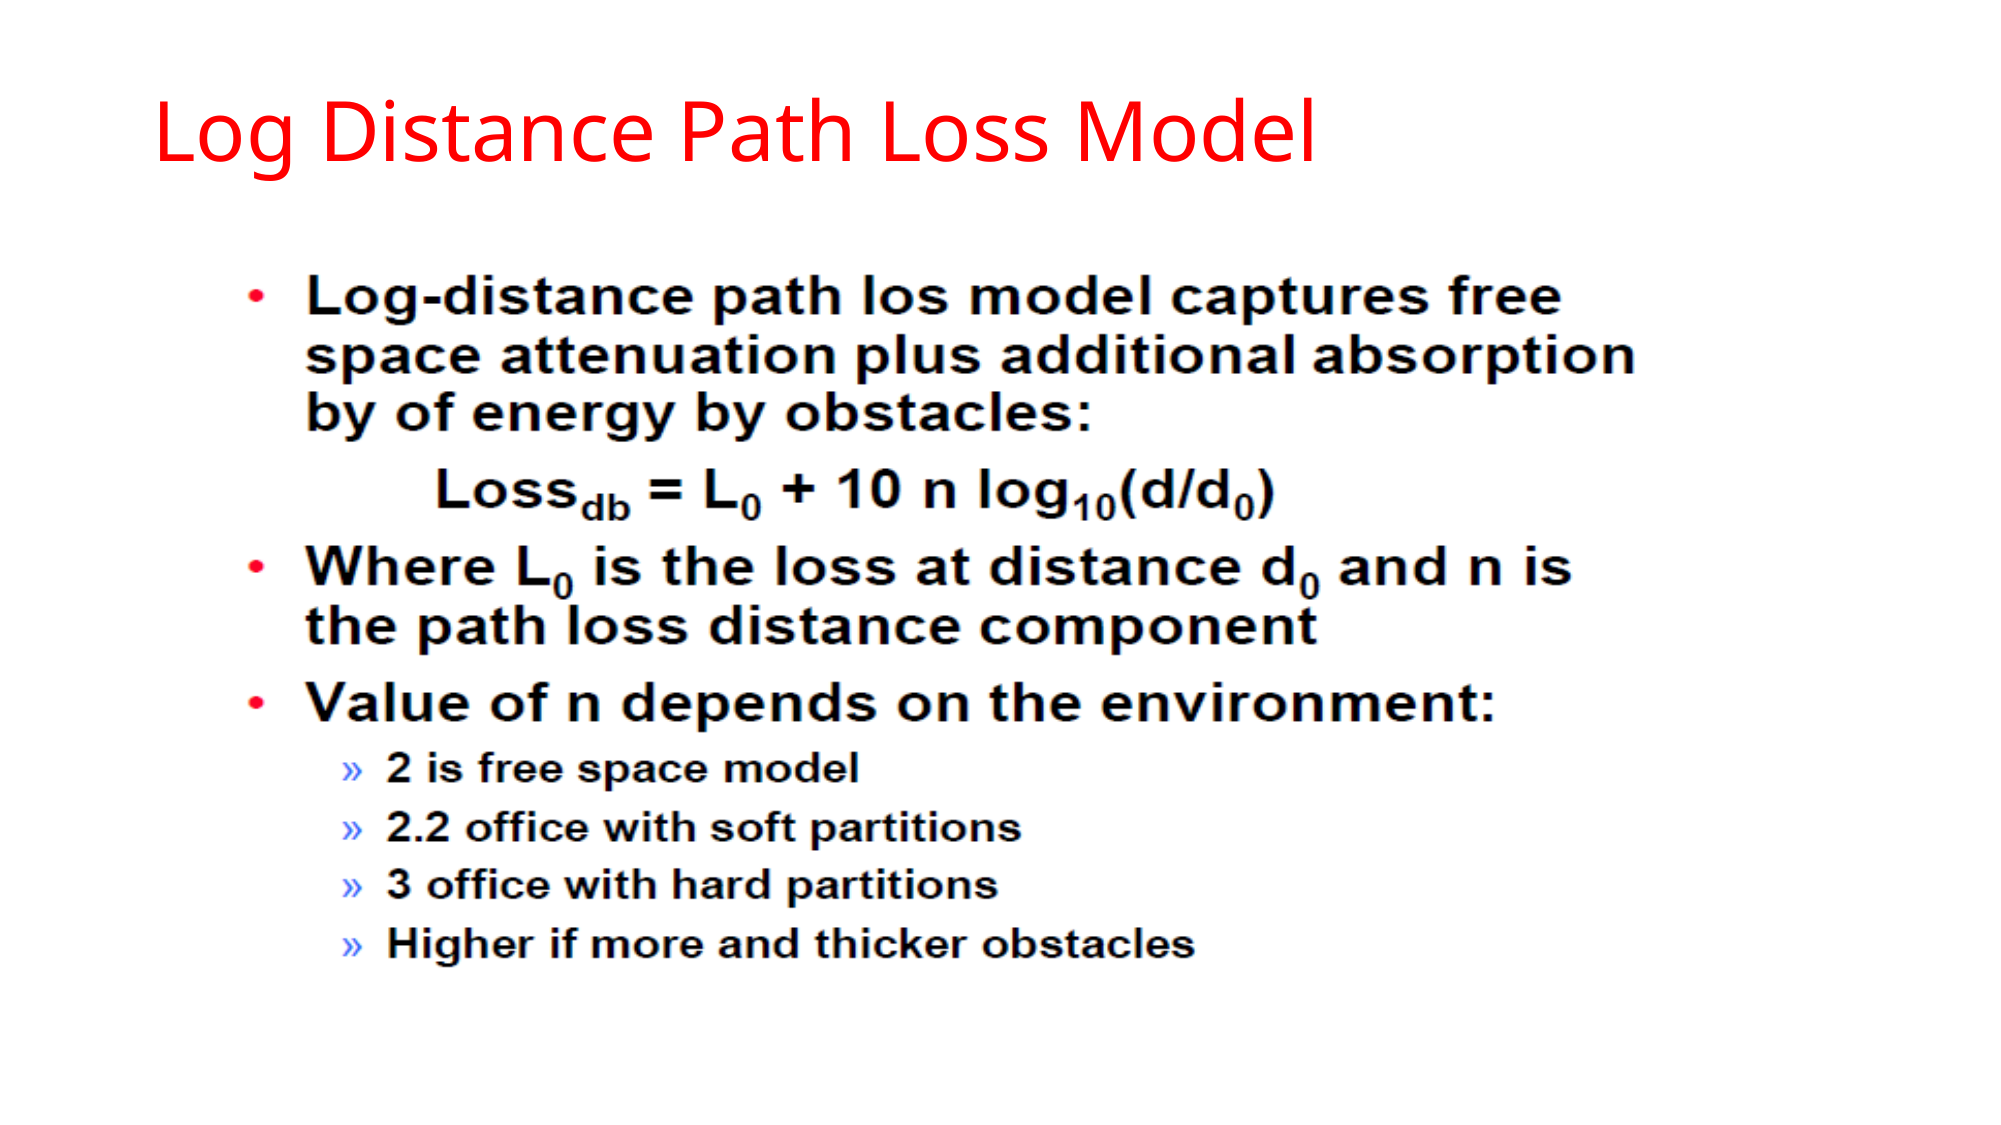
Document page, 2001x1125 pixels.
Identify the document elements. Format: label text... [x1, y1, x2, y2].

title Log Distance Path Loss Model [137, 59, 1863, 210]
picture [199, 252, 1790, 1046]
